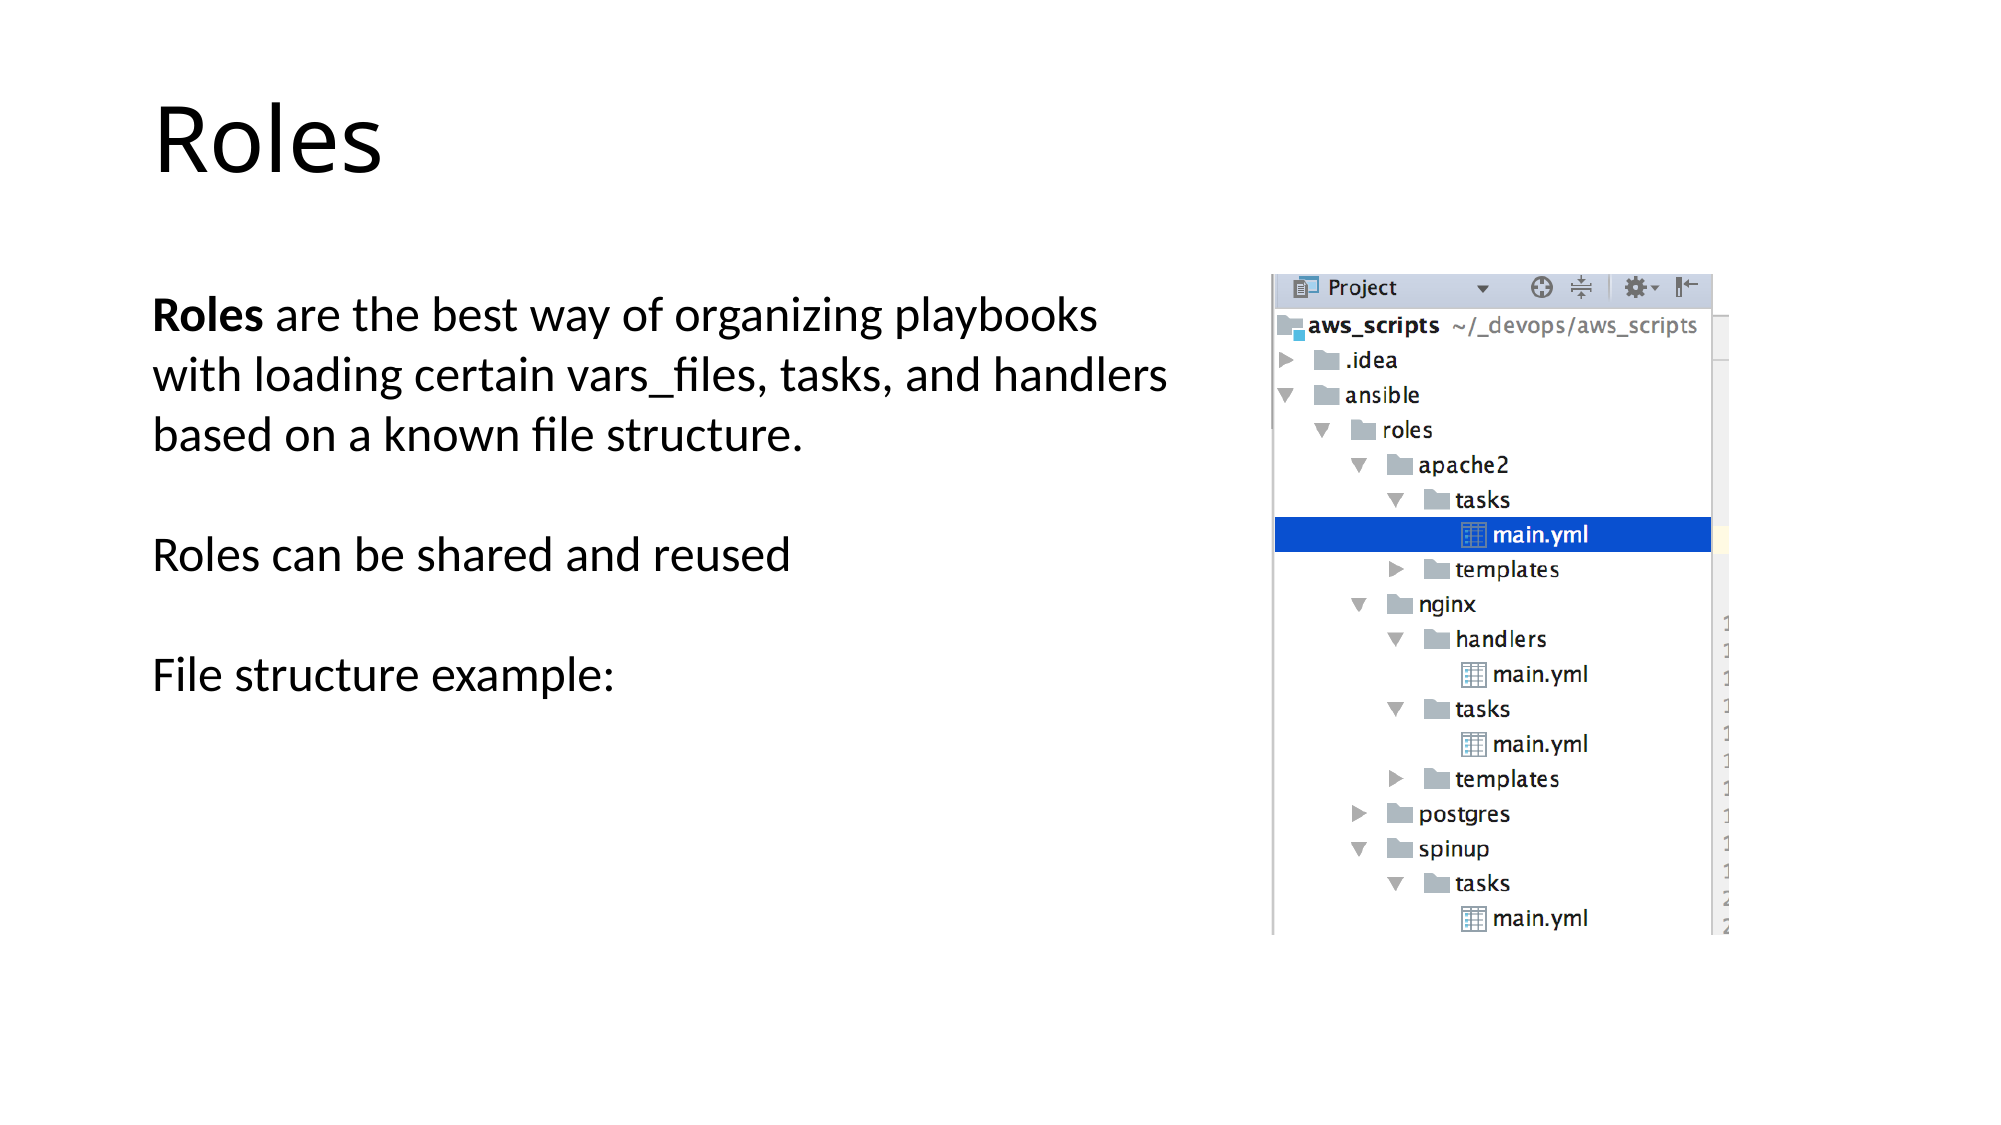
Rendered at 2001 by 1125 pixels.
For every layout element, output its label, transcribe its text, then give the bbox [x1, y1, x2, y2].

text_box [137, 224, 1863, 1014]
picture [1271, 274, 1729, 935]
title Roles [137, 59, 1863, 224]
text_box Roles are the best way of organizing playbooks with loading certain vars_files, tasks, and handlers based on a known file structure. Roles can be shared and reused File structure example: [137, 274, 1203, 769]
